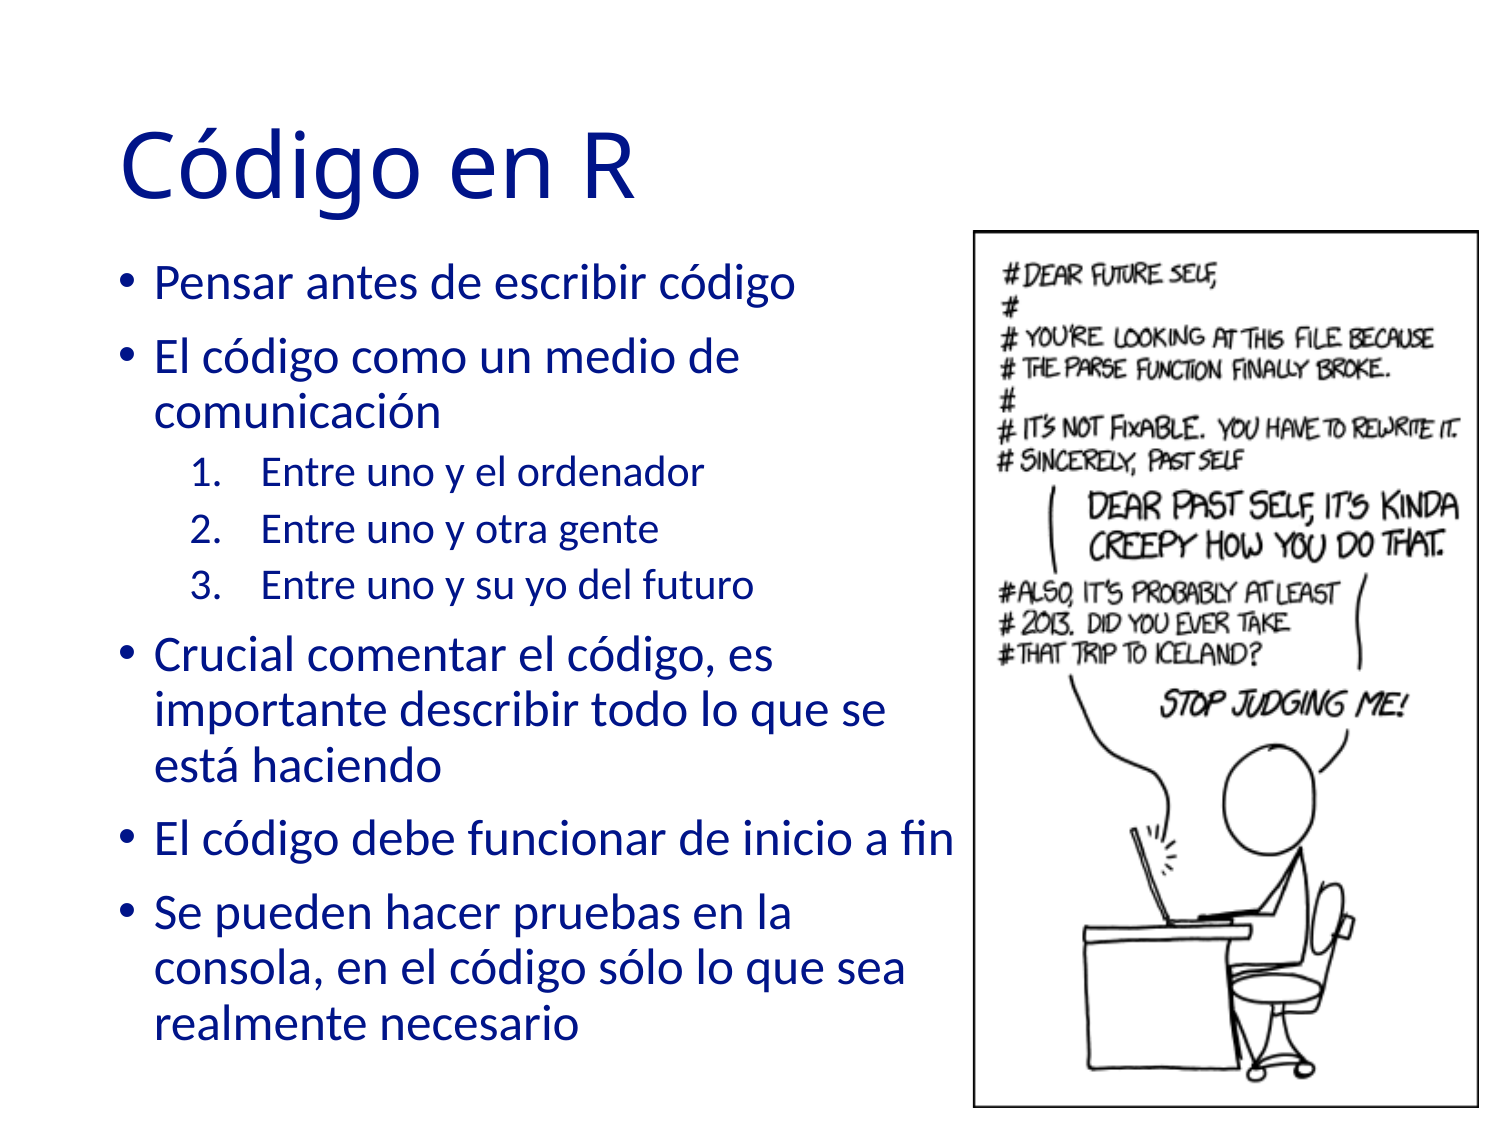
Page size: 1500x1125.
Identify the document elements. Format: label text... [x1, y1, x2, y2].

list Pensar antes de escribir código El código como un medio de comunicación Entre uno y el ordenador Entre uno y otra gente Entre uno y su yo del futuro Crucial comentar el código, es importante describir todo lo que se está haciendo El código debe funcionar de inicio a fin Se pueden hacer pruebas en la consola, en el código sólo lo que sea realmente necesario [103, 247, 972, 1108]
title Código en R [103, 59, 1397, 247]
picture [972, 230, 1480, 1108]
